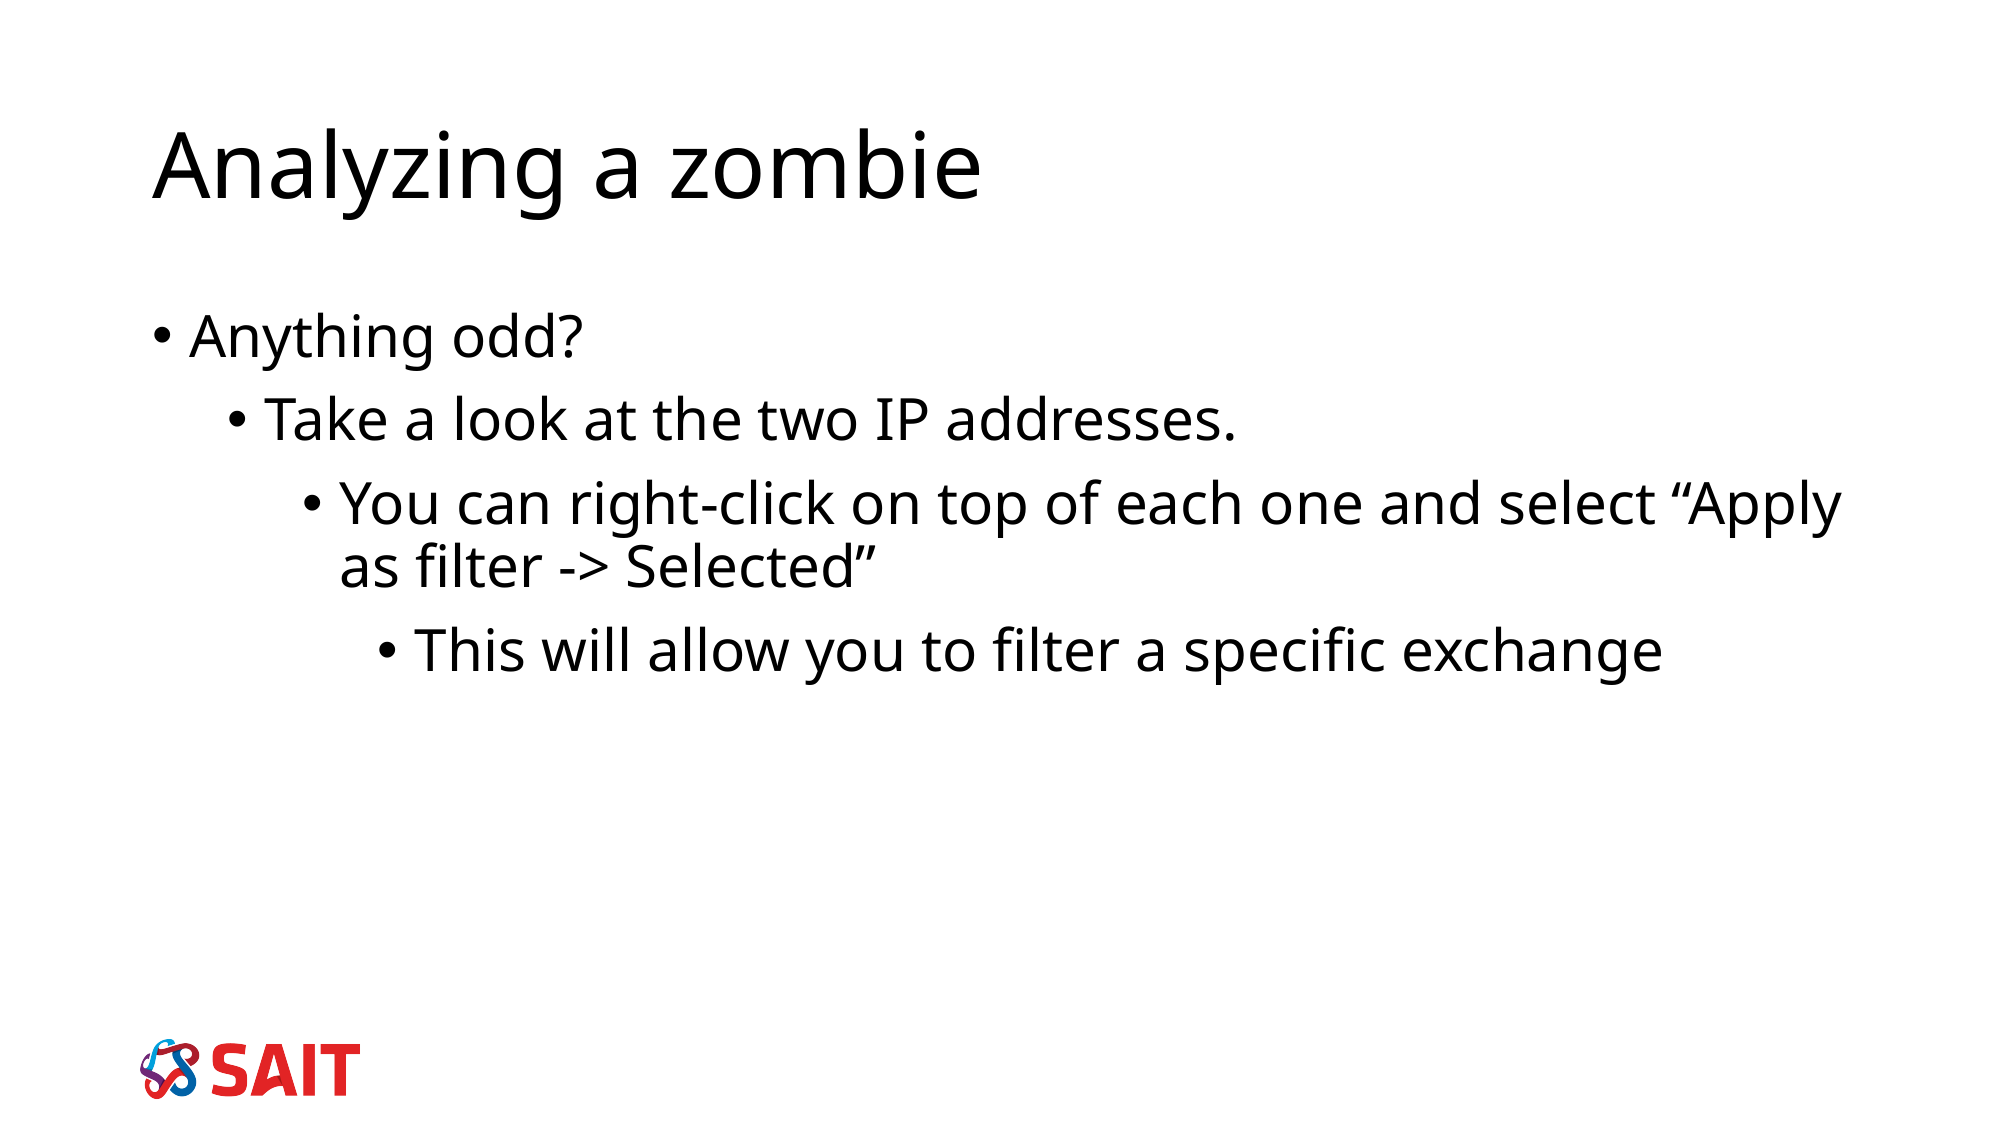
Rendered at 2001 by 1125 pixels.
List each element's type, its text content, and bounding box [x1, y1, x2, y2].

picture [114, 1013, 386, 1125]
text_box Analyzing a zombie [137, 59, 1863, 278]
text_box Anything odd? Take a look at the two IP addresses. You can right-click on top of each one and select “Apply as filter -> Selected” This will allow you to filter a specific exchange [137, 299, 1863, 1014]
